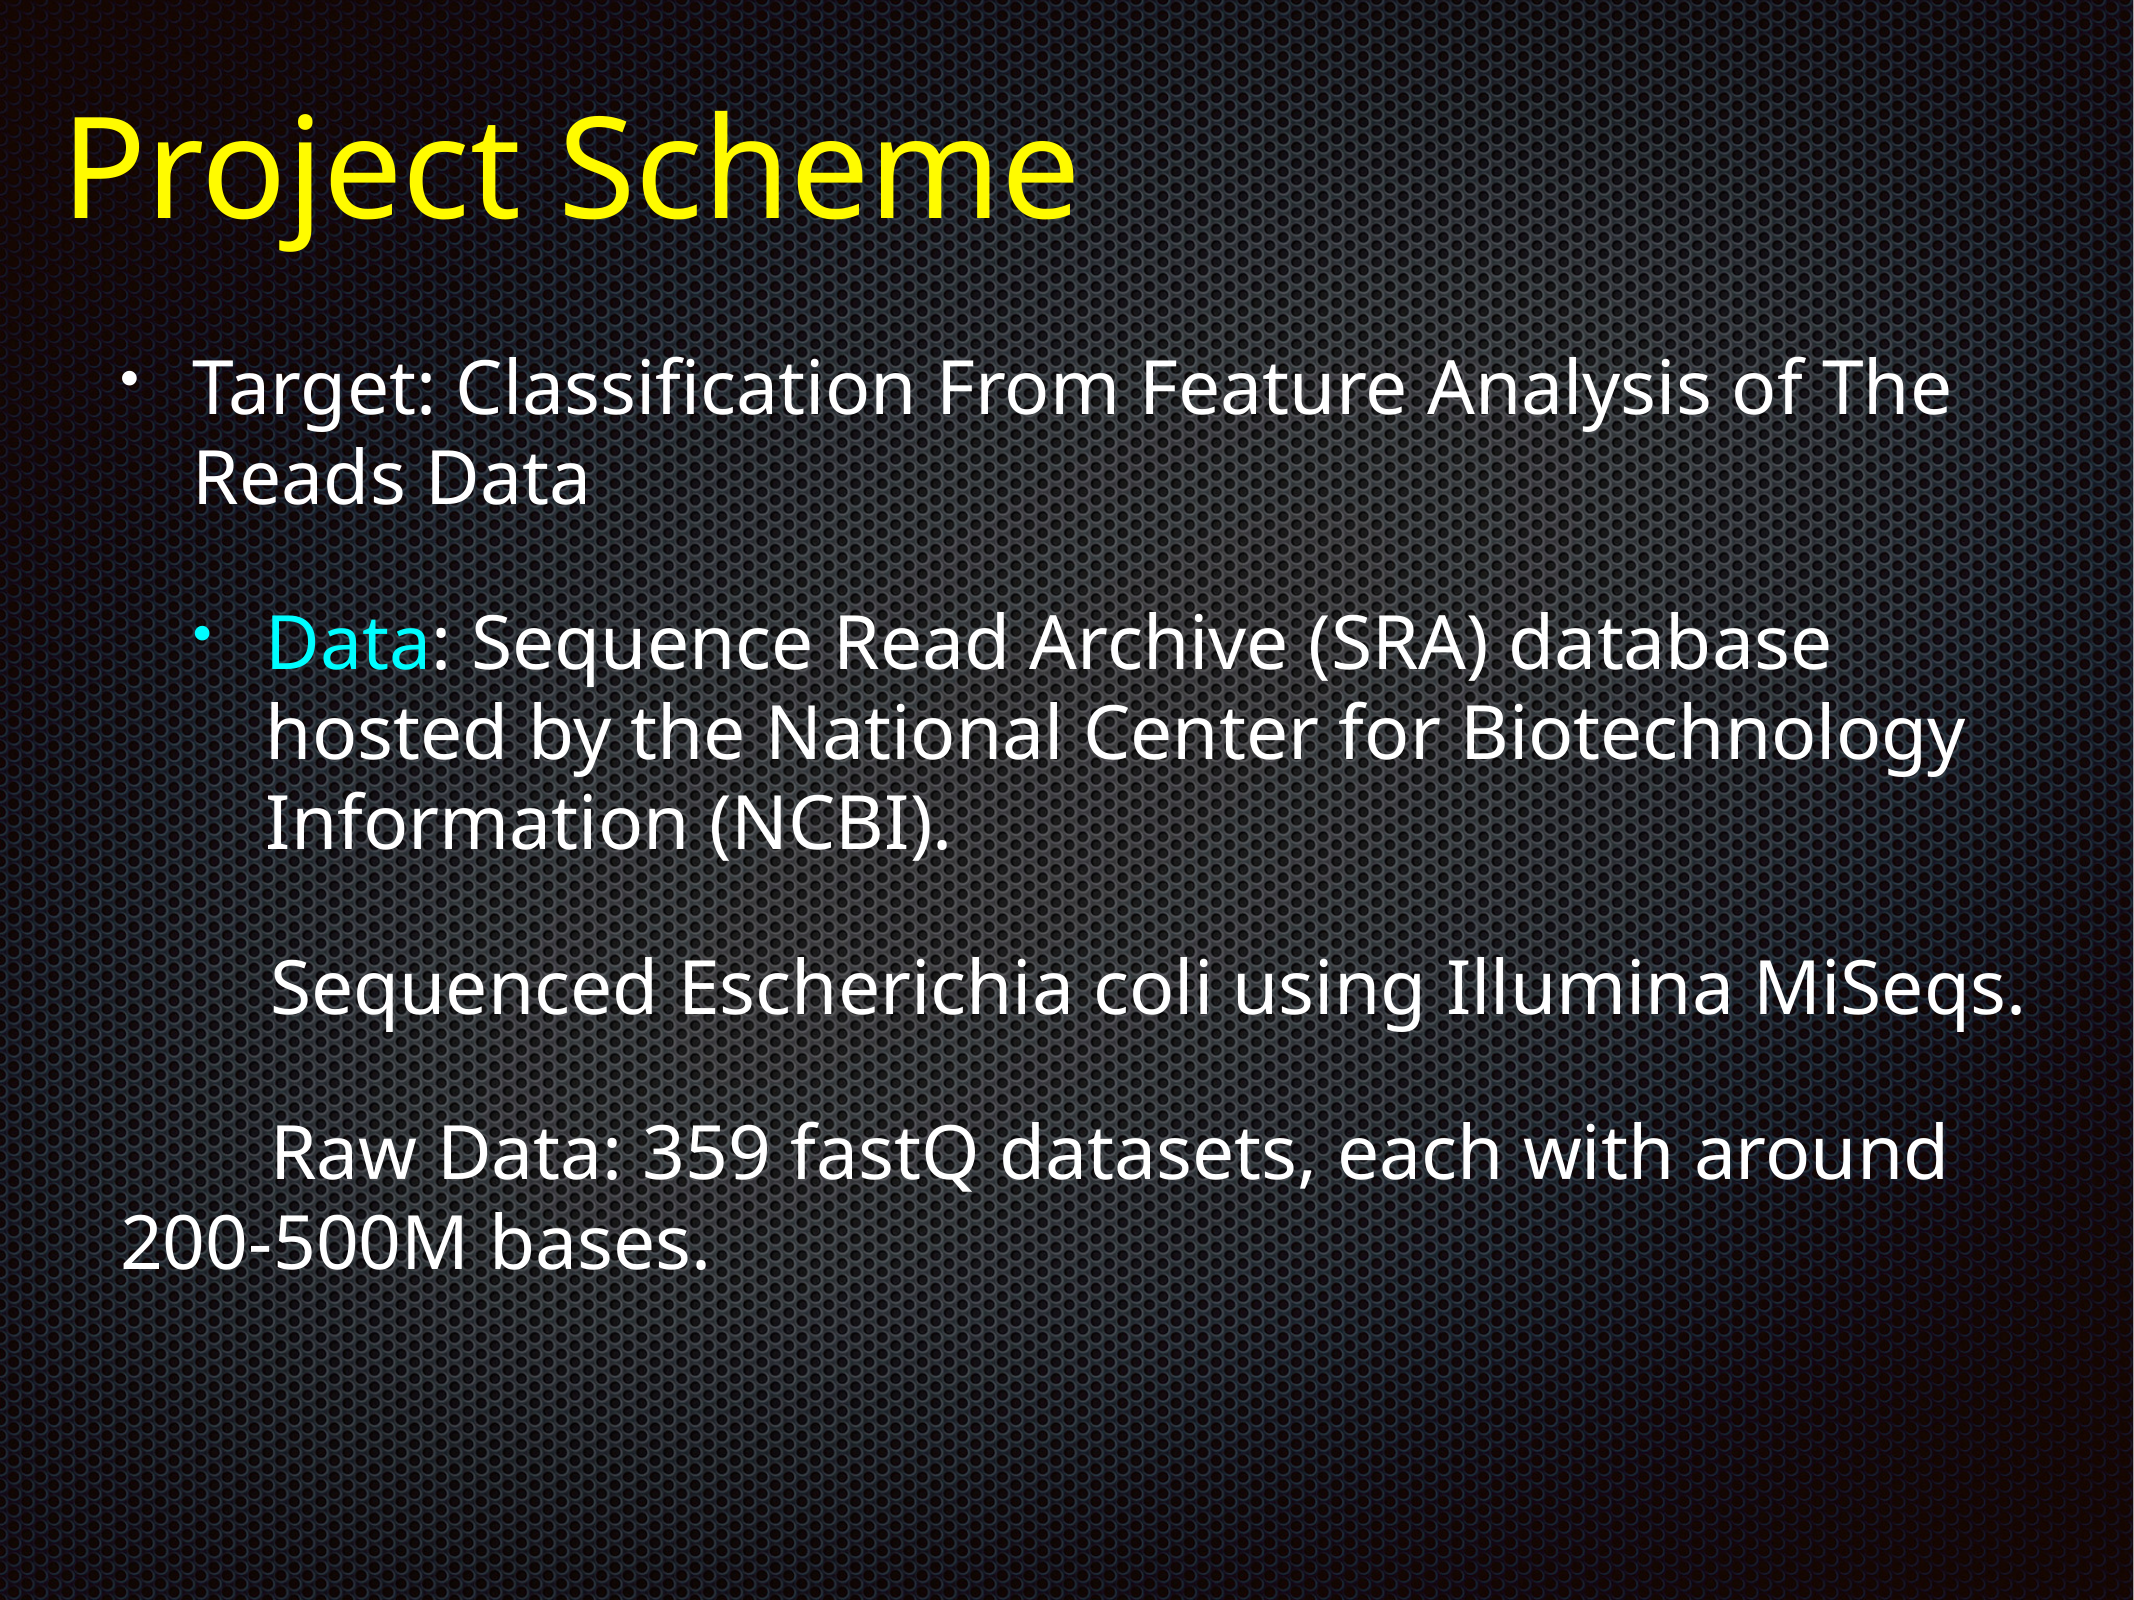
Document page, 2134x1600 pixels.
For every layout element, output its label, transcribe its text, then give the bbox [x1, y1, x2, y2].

list Target: Classification From Feature Analysis of The Reads Data Data: Sequence Read Archive (SRA) database hosted by the National Center for Biotechnology Information (NCBI). Sequenced Escherichia coli using Illumina MiSeqs. Raw Data: 359 fastQ datasets, each with around 200-500M bases. [111, 330, 2040, 1382]
picture [0, 0, 2134, 1600]
title Project Scheme [52, 68, 1144, 256]
